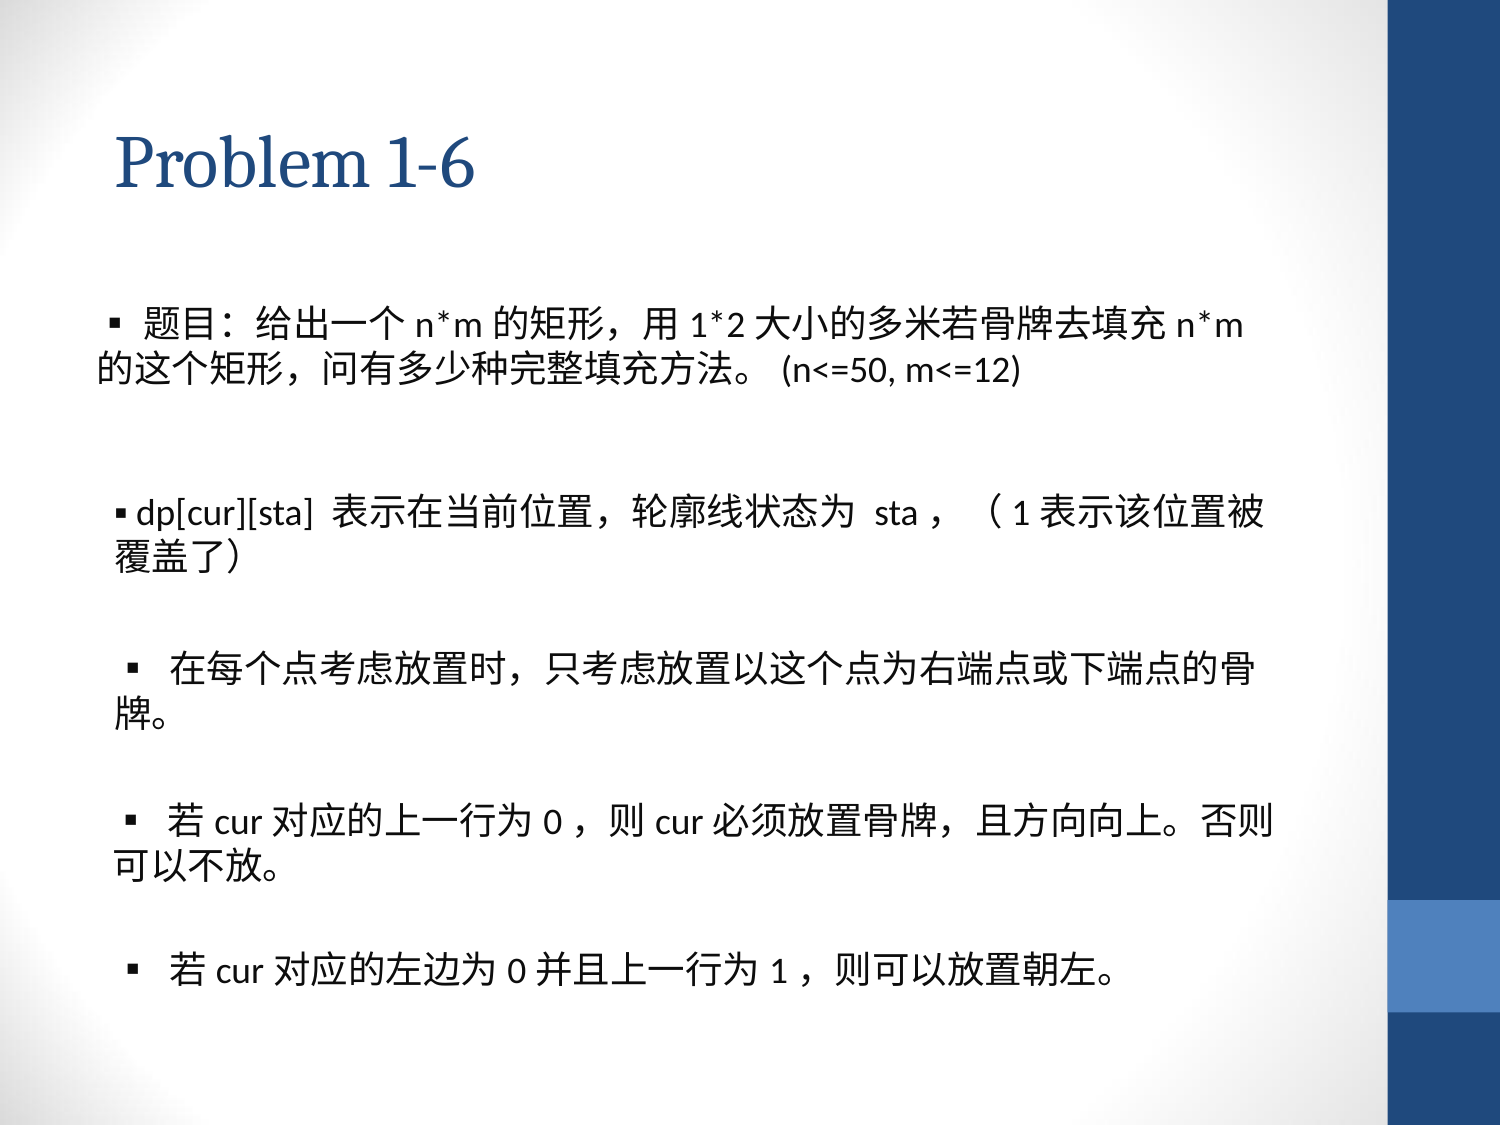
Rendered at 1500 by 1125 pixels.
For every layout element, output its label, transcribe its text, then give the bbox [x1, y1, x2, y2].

text_box ▪题目：给出一个n*m的矩形，用1*2大小的多米若骨牌去填充n*m的这个矩形，问有多少种完整填充方法。(n<=50, m<=12) [82, 292, 1289, 398]
text_box ▪ dp[cur][sta] 表示在当前位置，轮廓线状态为 sta，（1表示该位置被覆盖了） [99, 480, 1307, 586]
text_box ▪ 若cur对应的左边为0并且上一行为1，则可以放置朝左。 [99, 938, 1307, 999]
picture [0, 0, 1387, 1125]
text_box Problem 1-6 [99, 105, 1307, 211]
text_box ▪ 若cur对应的上一行为0，则cur必须放置骨牌，且方向向上。否则可以不放。 [98, 789, 1306, 895]
text_box ▪ 在每个点考虑放置时，只考虑放置以这个点为右端点或下端点的骨牌。 [99, 637, 1307, 743]
